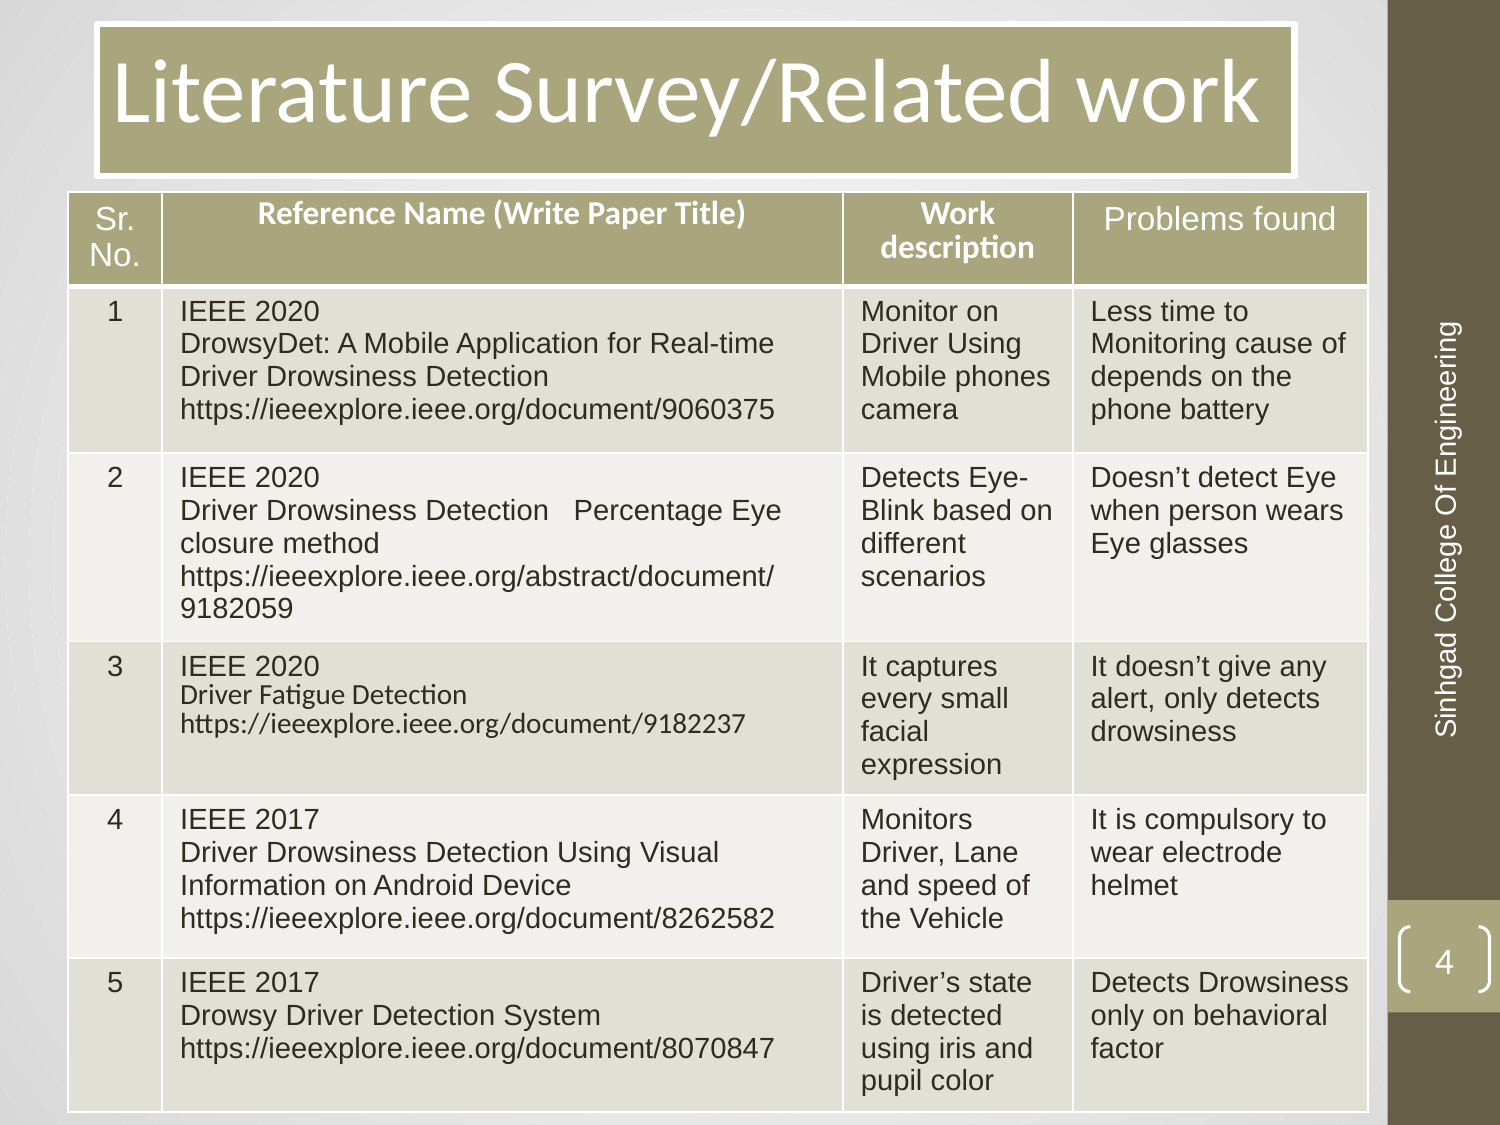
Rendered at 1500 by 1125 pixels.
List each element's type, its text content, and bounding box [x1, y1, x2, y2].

table_cell It captures every small facial expression [844, 642, 1072, 794]
table_header Problems found [1074, 193, 1367, 284]
table_cell 5 [69, 959, 161, 1111]
table_cell IEEE 2017 Driver Drowsiness Detection Using Visual Information on Android Device https://ieeexplore.ieee.org/document/8262582 [163, 796, 842, 957]
table_cell IEEE 2017 Drowsy Driver Detection System https://ieeexplore.ieee.org/document/8070847 [163, 959, 842, 1111]
table_cell Monitor on Driver Using Mobile phones camera [844, 289, 1072, 452]
table_cell It is compulsory to wear electrode helmet [1074, 796, 1367, 957]
table_cell IEEE 2020 DrowsyDet: A Mobile Application for Real-time Driver Drowsiness Detection https://ieeexplore.ieee.org/document/9060375 [163, 289, 842, 452]
table_cell Detects Drowsiness only on behavioral factor [1074, 959, 1367, 1111]
table_cell 2 [69, 454, 161, 641]
table_cell Doesn’t detect Eye when person wears Eye glasses [1074, 454, 1367, 641]
table_cell IEEE 2020 Driver Drowsiness Detection Percentage Eye closure method https://ieeexplore.ieee.org/abstract/document/9182059 [163, 454, 842, 641]
table_cell Less time to Monitoring cause of depends on the phone battery [1074, 289, 1367, 452]
table_cell It doesn’t give any alert, only detects drowsiness [1074, 642, 1367, 794]
text_box Literature Survey/Related work [97, 24, 1295, 176]
text_box Sinhgad College Of Engineering [1419, 306, 1469, 754]
table_cell 4 [69, 796, 161, 957]
table_cell 3 [69, 642, 161, 794]
table_cell IEEE 2020 Driver Fatigue Detection https://ieeexplore.ieee.org/document/9182237 [163, 642, 842, 794]
table_cell Driver’s state is detected using iris and pupil color [844, 959, 1072, 1111]
table_cell Monitors Driver, Lane and speed of the Vehicle [844, 796, 1072, 957]
table_cell Detects Eye-Blink based on different scenarios [844, 454, 1072, 641]
table_header Work description [844, 193, 1072, 284]
slide_number 4 [1397, 925, 1492, 994]
table_header Sr. No. [69, 193, 161, 284]
table_cell 1 [69, 289, 161, 452]
table_header Reference Name (Write Paper Title) [163, 193, 842, 284]
